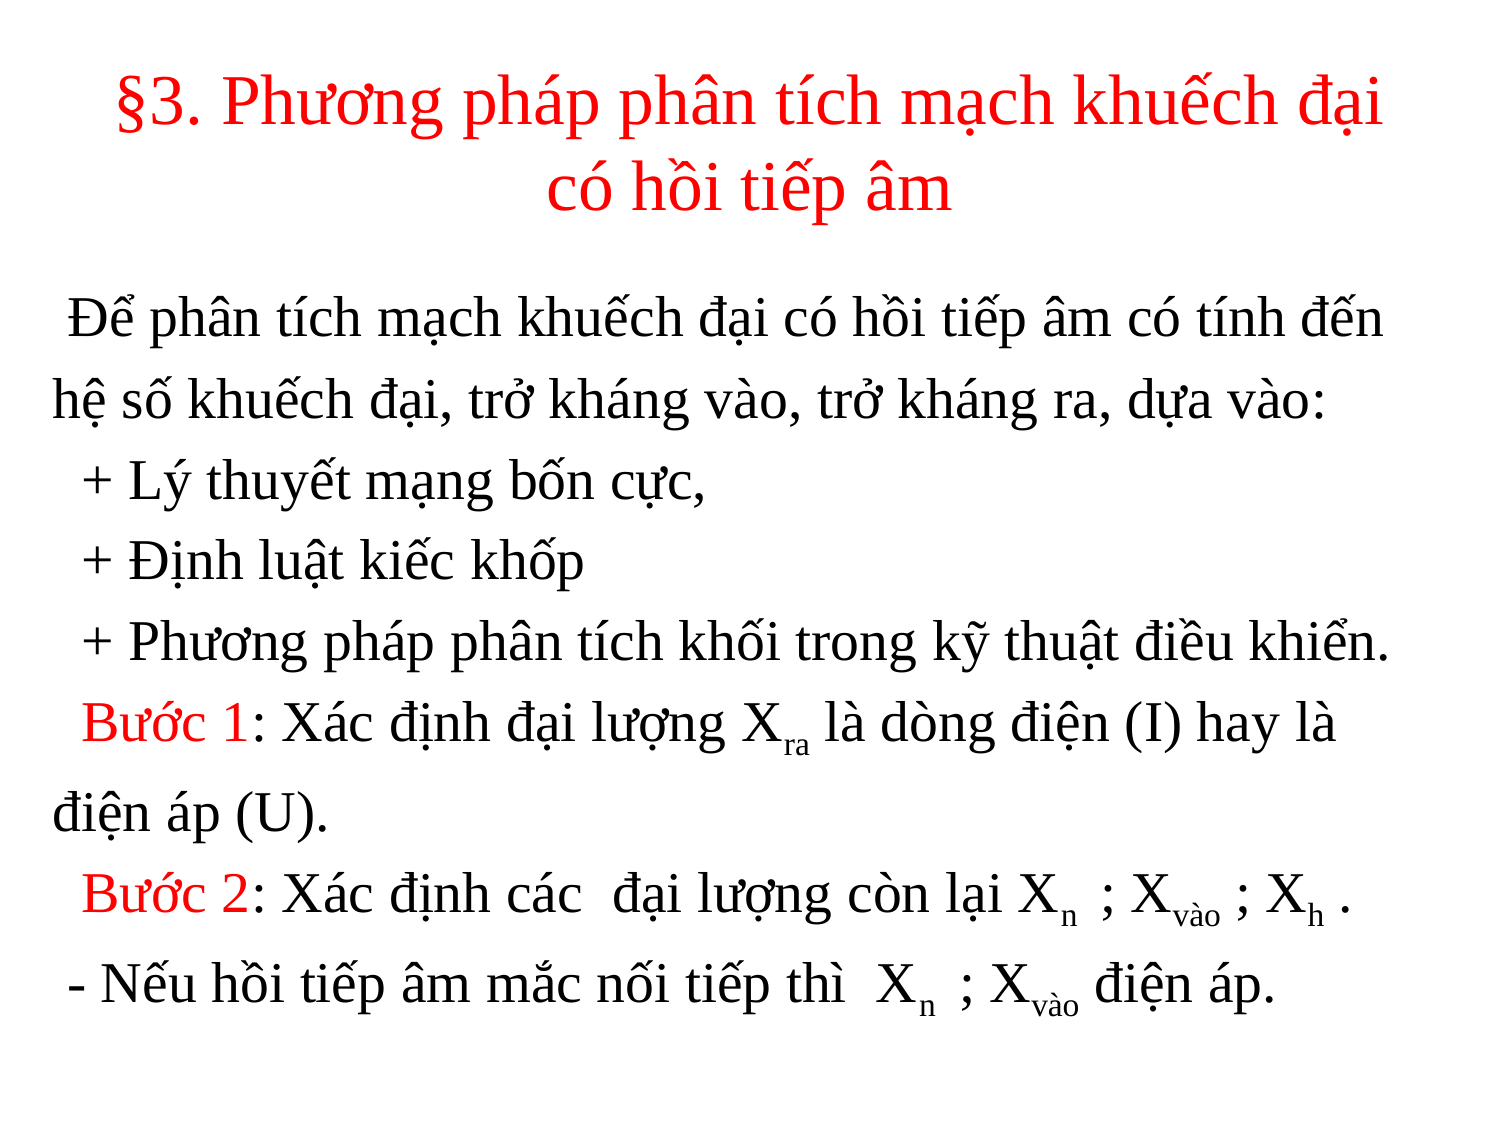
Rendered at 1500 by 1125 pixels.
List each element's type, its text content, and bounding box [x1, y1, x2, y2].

list Để phân tích mạch khuếch đại có hồi tiếp âm có tính đến hệ số khuếch đại, trở kháng vào, trở kháng ra, dựa vào: + Lý thuyết mạng bốn cực, + Định luật kiếc khốp + Phương pháp phân tích khối trong kỹ thuật điều khiển. Bước 1: Xác định đại lượng Xra là dòng điện (I) hay là điện áp (U). Bước 2: Xác định các đại lượng còn lại Xn ; Xvào ; Xh . - Nếu hồi tiếp âm mắc nối tiếp thì Xn ; Xvào điện áp. [37, 262, 1463, 1038]
title §3. Phương pháp phân tích mạch khuếch đại có hồi tiếp âm [75, 45, 1425, 233]
